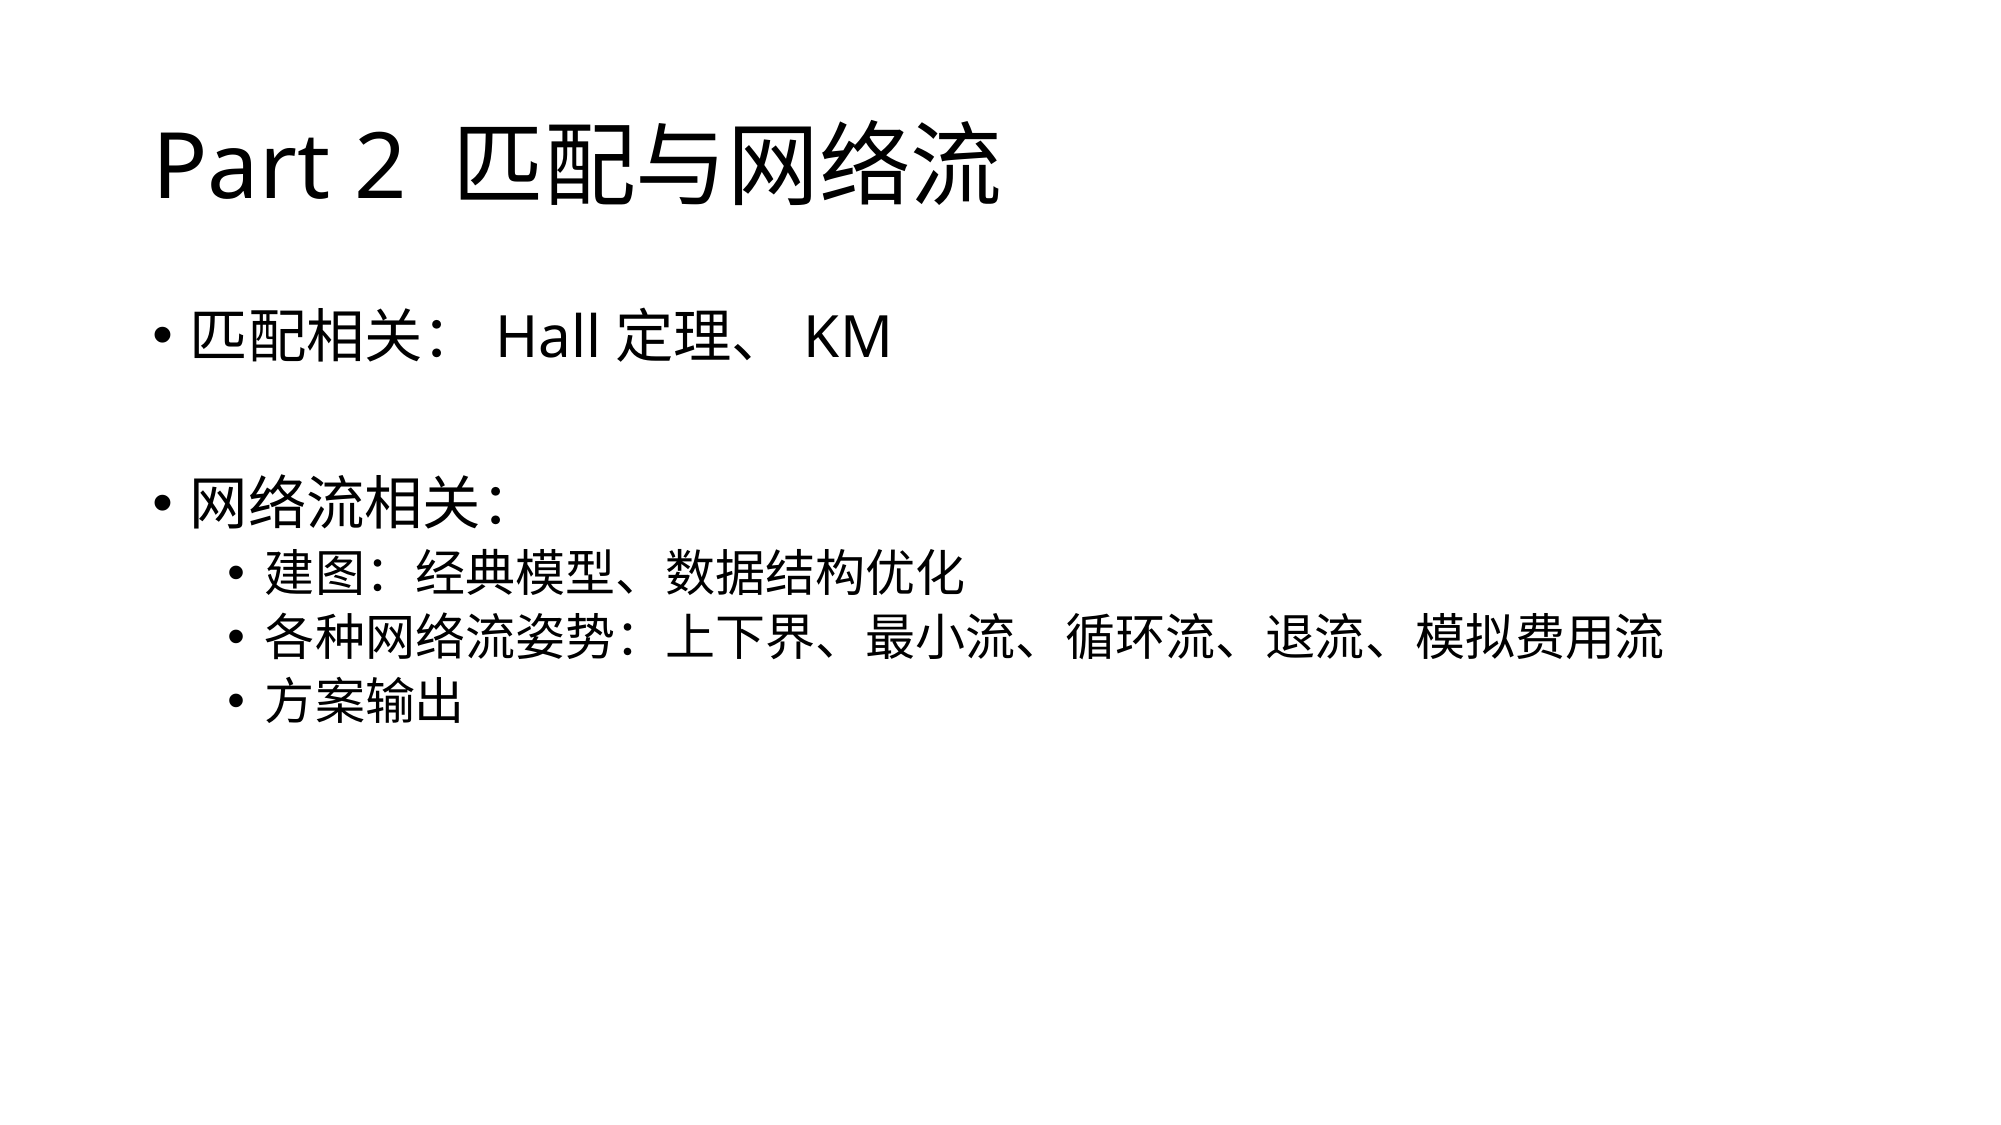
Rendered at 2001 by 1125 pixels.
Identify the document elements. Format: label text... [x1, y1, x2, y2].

list 匹配相关：Hall定理、KM 网络流相关： 建图：经典模型、数据结构优化 各种网络流姿势：上下界、最小流、循环流、退流、模拟费用流 方案输出 [137, 299, 1863, 1014]
title Part 2 匹配与网络流 [137, 59, 1863, 278]
